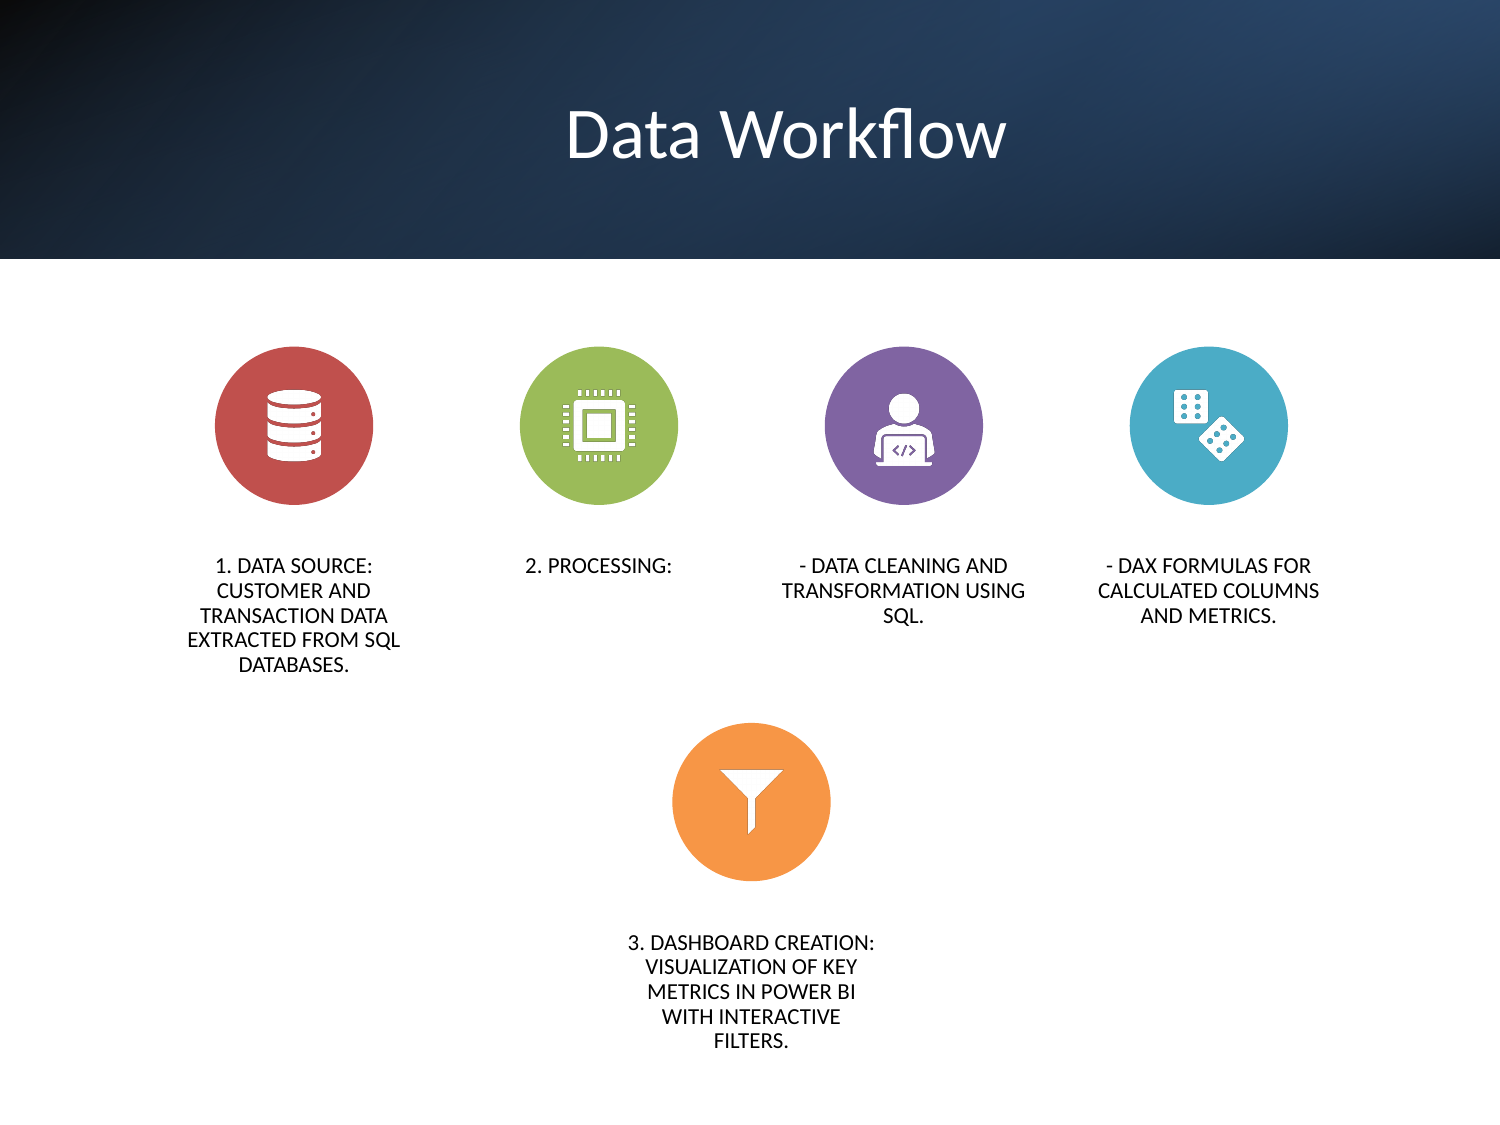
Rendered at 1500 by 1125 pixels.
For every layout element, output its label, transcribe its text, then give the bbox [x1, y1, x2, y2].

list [78, 346, 1424, 1035]
text_box [0, 0, 1500, 261]
text_box [0, 261, 1500, 1125]
title Data Workflow [168, 57, 1405, 202]
